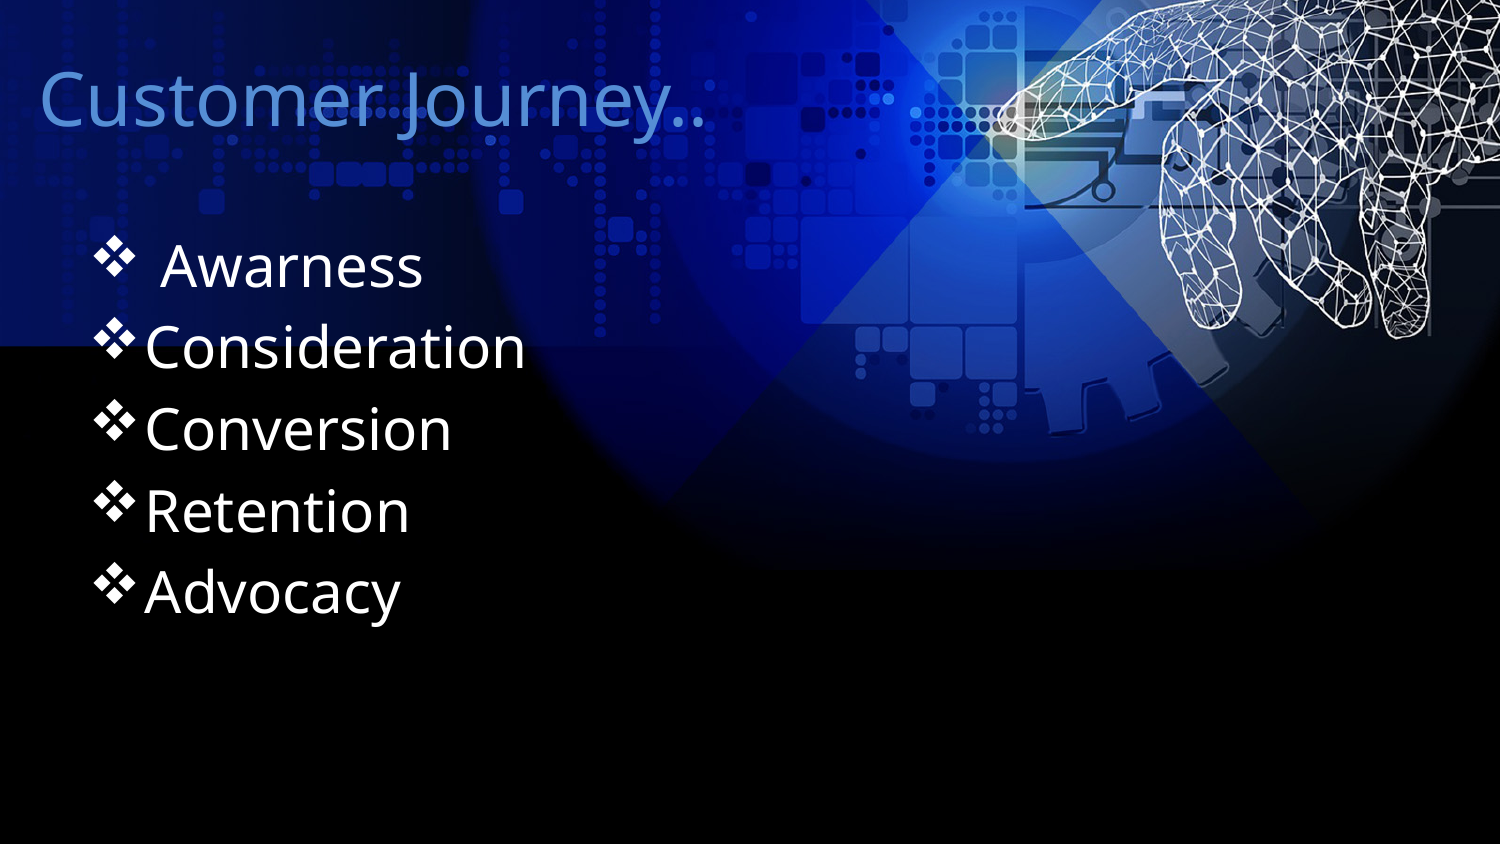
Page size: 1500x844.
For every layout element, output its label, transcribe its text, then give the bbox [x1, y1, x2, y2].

picture [0, 0, 1500, 844]
title Customer Journey.. [23, 21, 1327, 172]
list Awarness Consideration Conversion Retention Advocacy [73, 221, 1377, 773]
